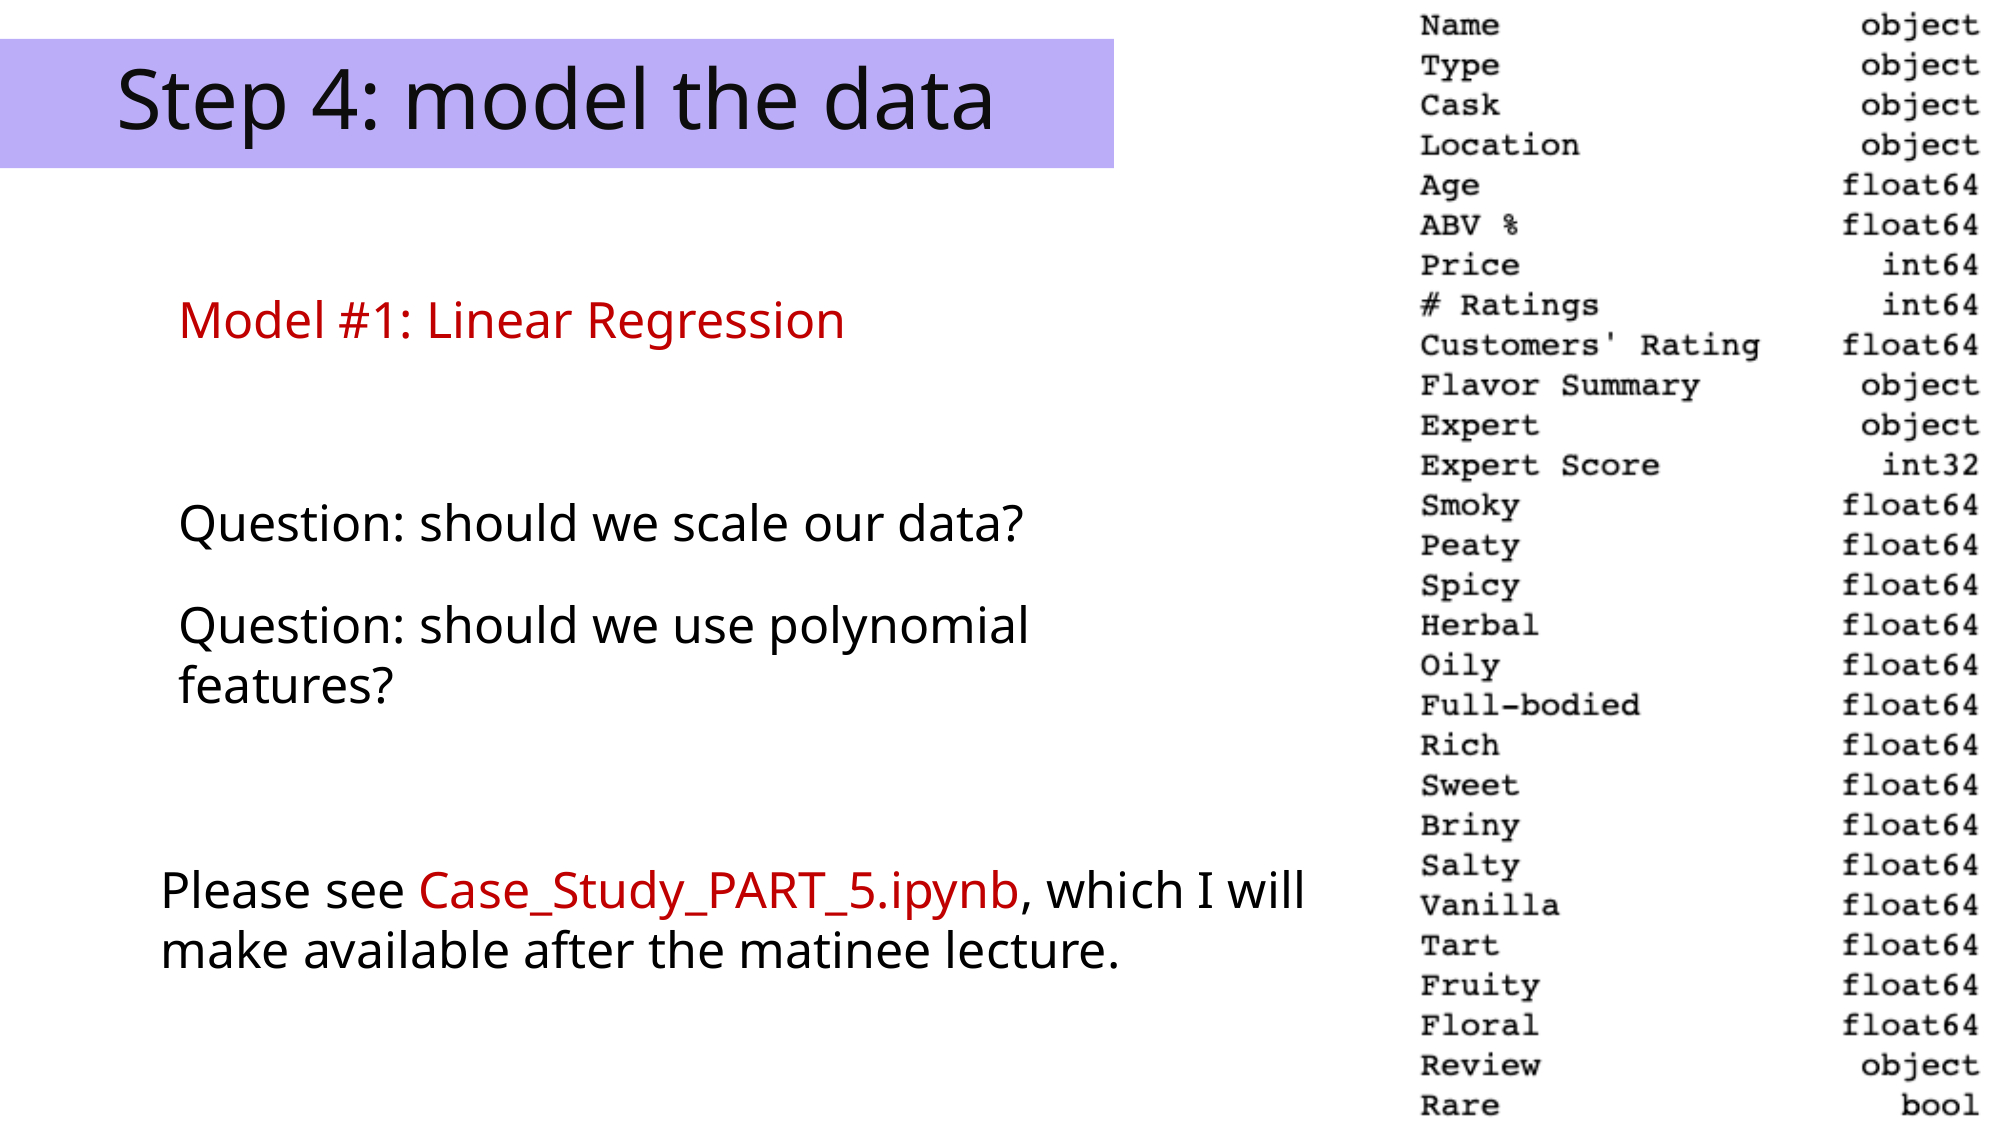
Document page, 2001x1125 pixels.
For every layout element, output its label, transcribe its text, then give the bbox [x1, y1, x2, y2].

picture [1409, 0, 2000, 1125]
text_box Step 4: model the data [0, 38, 1114, 169]
text_box Model #1: Linear Regression Question: should we scale our data? Question: should we use polynomial features? [163, 280, 1094, 721]
text_box Please see Case_Study_PART_5.ipynb, which I will make available after the matinee lecture. [145, 851, 1409, 986]
